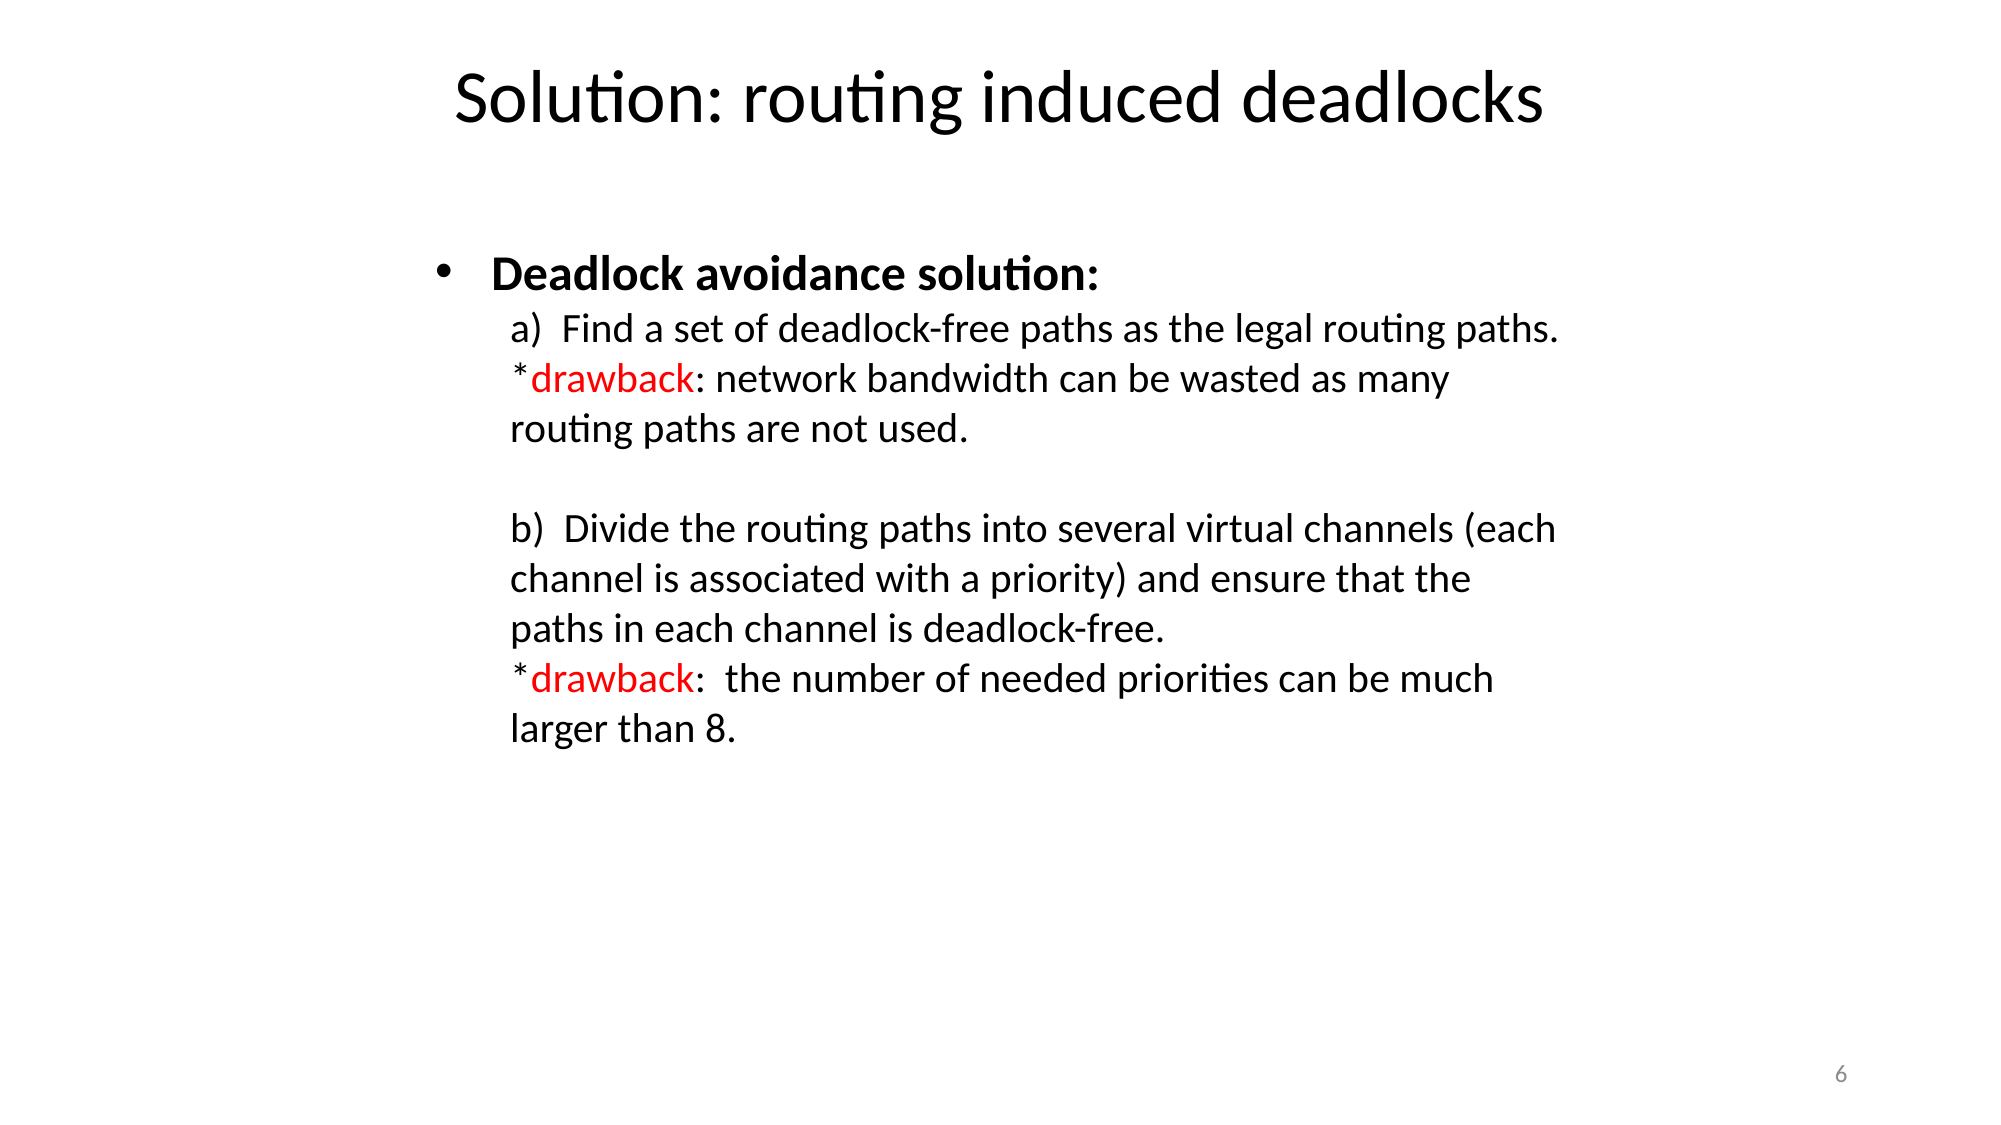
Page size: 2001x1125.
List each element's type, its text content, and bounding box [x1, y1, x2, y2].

text_box Solution: routing induced deadlocks [257, 39, 1743, 145]
text_box Deadlock avoidance solution: a) Find a set of deadlock-free paths as the legal routing paths. *drawback: network bandwidth can be wasted as many routing paths are not used. b) Divide the routing paths into several virtual channels (each channel is associated with a priority) and ensure that the paths in each channel is deadlock-free. *drawback: the number of needed priorities can be much larger than 8. [420, 233, 1580, 819]
slide_number 6 [1412, 1042, 1863, 1103]
